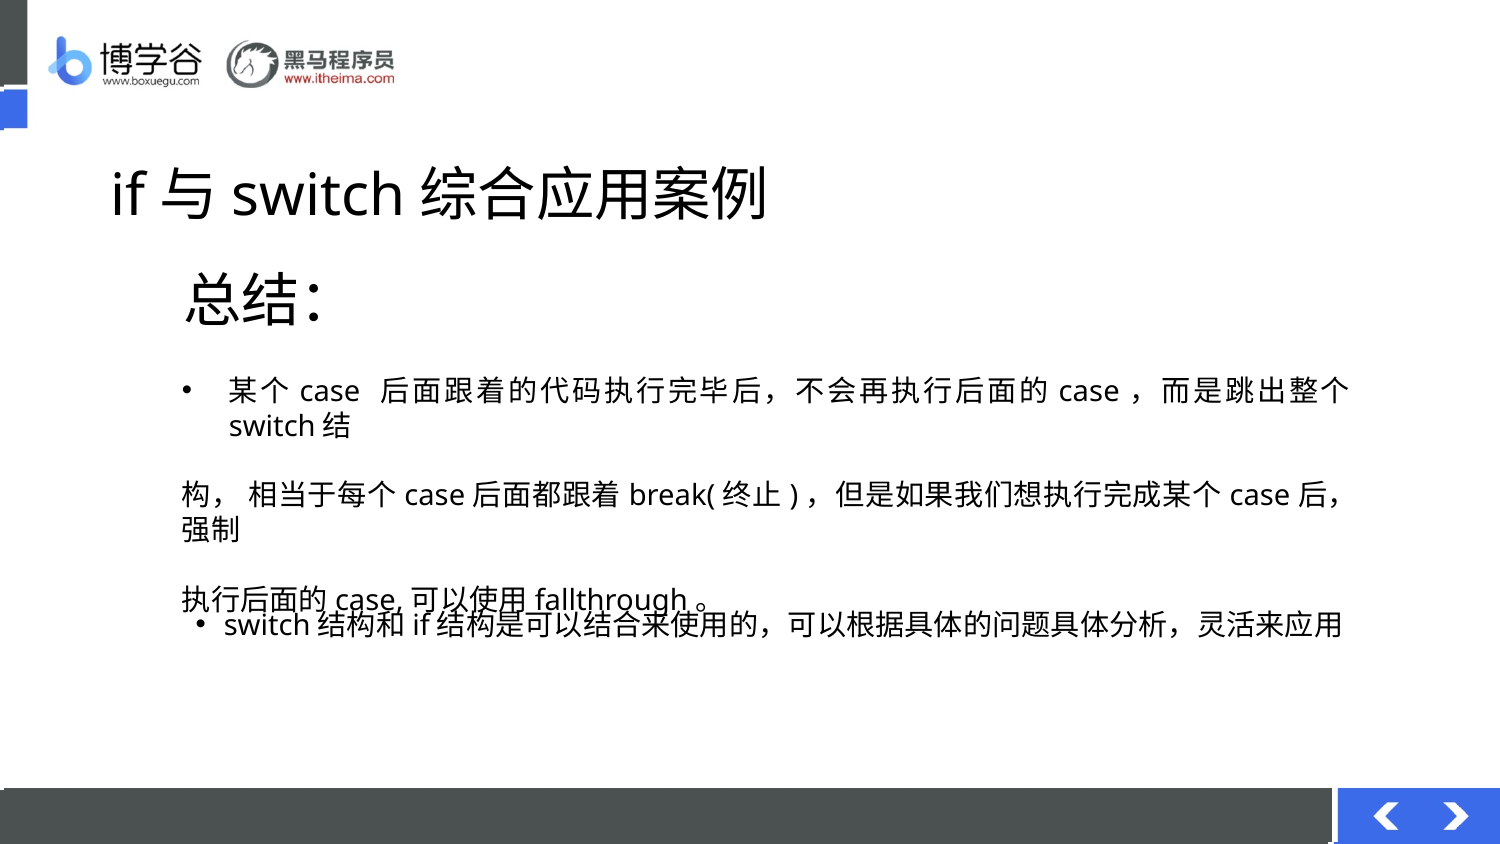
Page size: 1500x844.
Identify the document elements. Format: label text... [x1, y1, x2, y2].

text_box switch结构和if结构是可以结合来使用的，可以根据具体的问题具体分析，灵活来应用 [180, 598, 1359, 649]
text_box if与switch综合应用案例 [95, 150, 784, 235]
text_box 总结： [168, 256, 373, 341]
picture [0, 0, 1500, 844]
text_box 某个case 后面跟着的代码执行完毕后，不会再执行后面的case，而是跳出整个switch结 构， 相当于每个case后面都跟着break(终止)，但是如果我们想执行完成某个case后，强制 执行后面的case,可以使用fallthrough。 [167, 364, 1372, 624]
